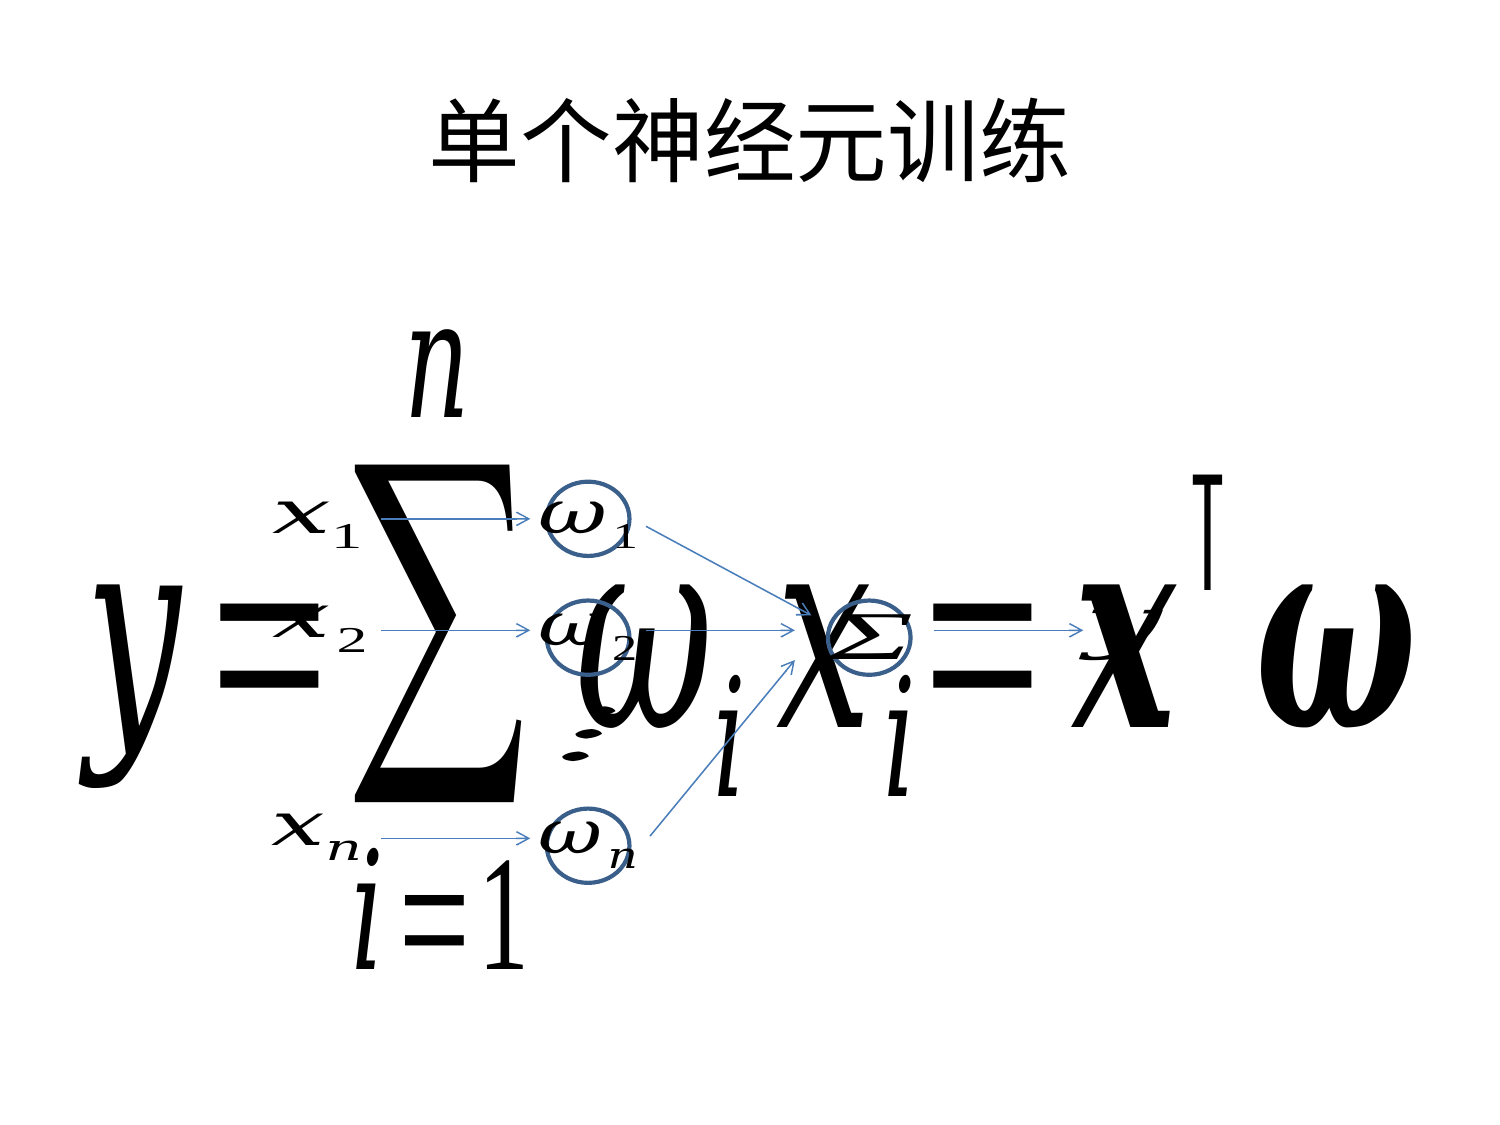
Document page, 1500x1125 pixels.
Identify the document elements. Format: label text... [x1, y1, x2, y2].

title 单个神经元训练 [75, 45, 1425, 233]
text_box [265, 479, 1176, 884]
